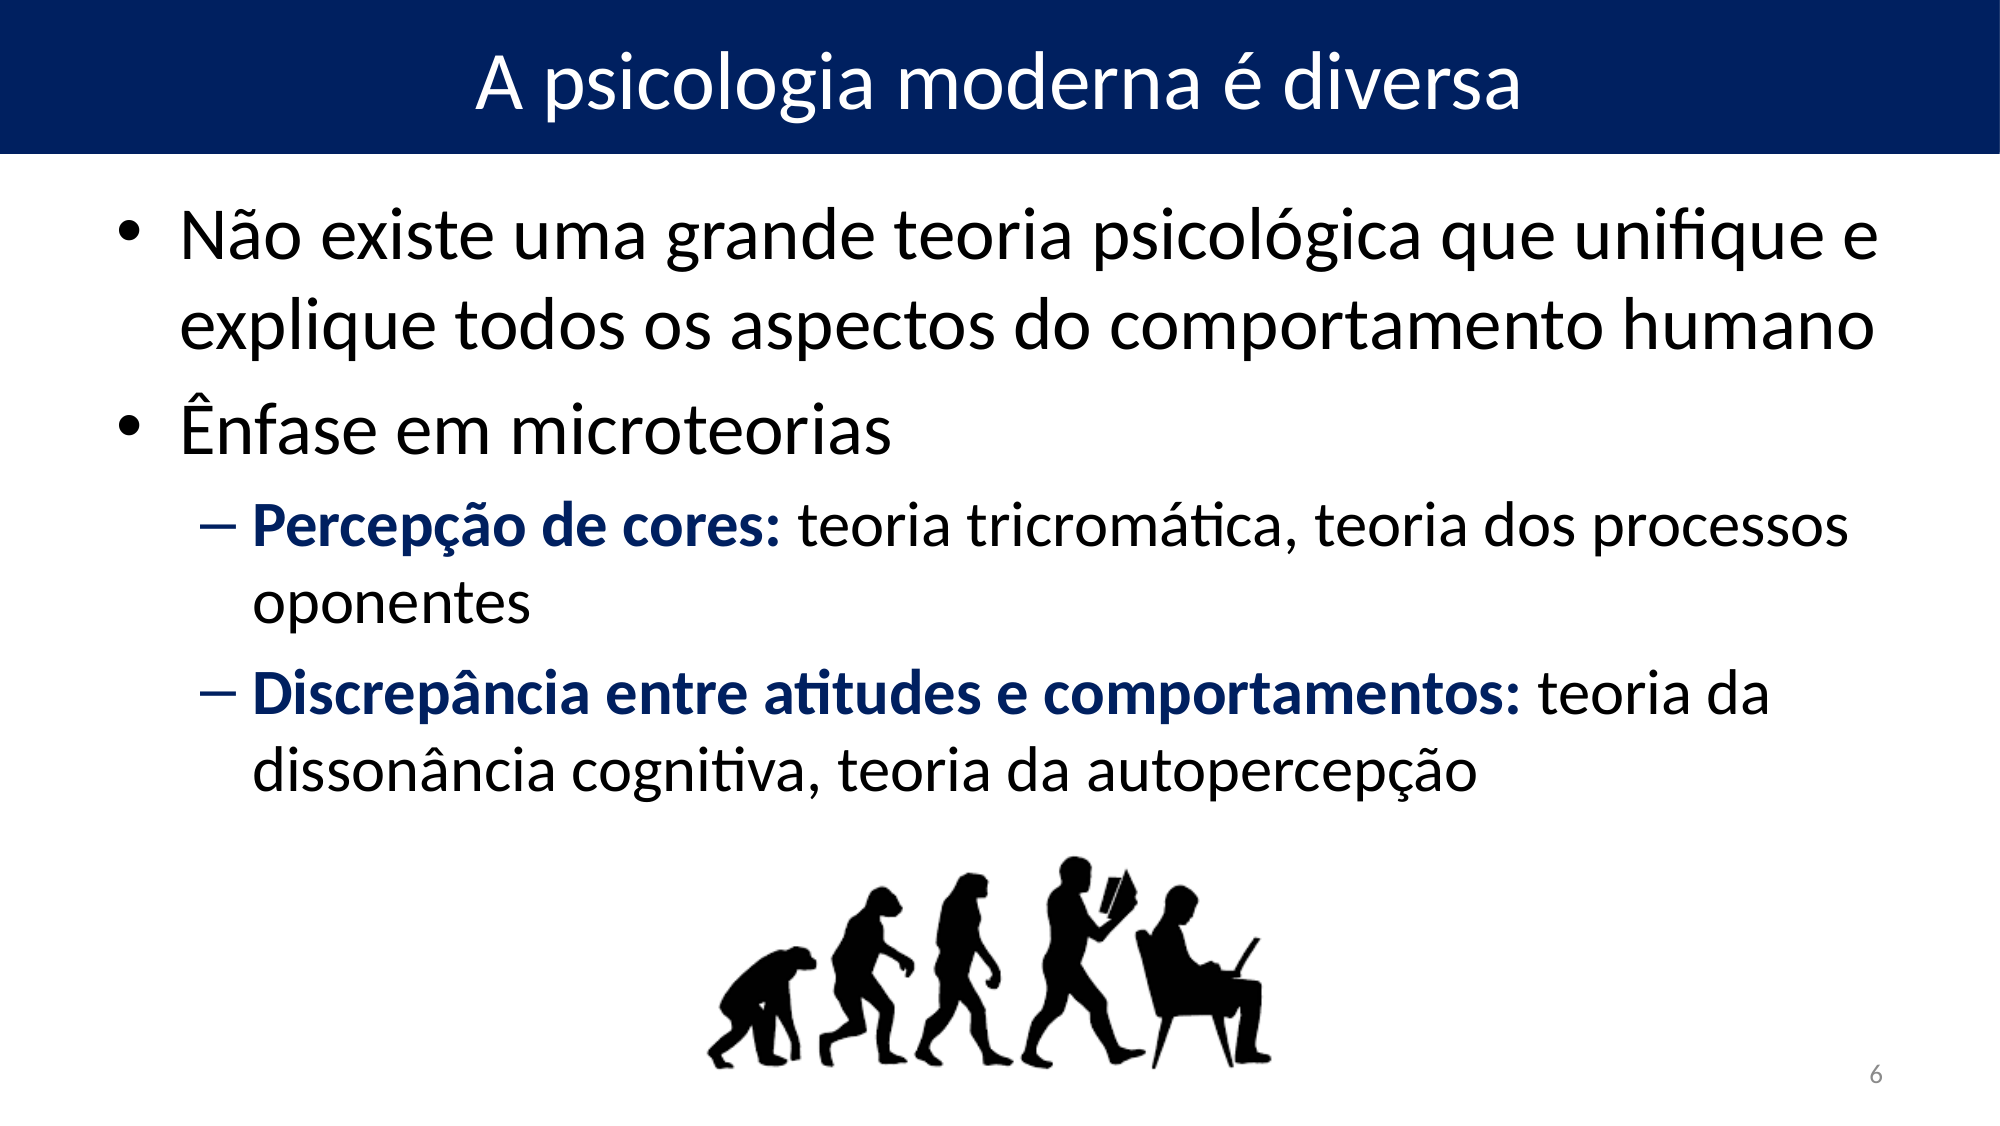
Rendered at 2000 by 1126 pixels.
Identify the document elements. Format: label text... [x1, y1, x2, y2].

picture [704, 846, 1284, 1079]
list Não existe uma grande teoria psicológica que unifique e explique todos os aspectos do comportamento humano Ênfase em microteorias Percepção de cores: teoria tricromática, teoria dos processos oponentes Discrepância entre atitudes e comportamentos: teoria da dissonância cognitiva, teoria da autopercepção [99, 175, 1914, 1102]
slide_number 6 [1433, 1042, 1900, 1103]
text_box A psicologia moderna é diversa [0, 0, 2000, 154]
